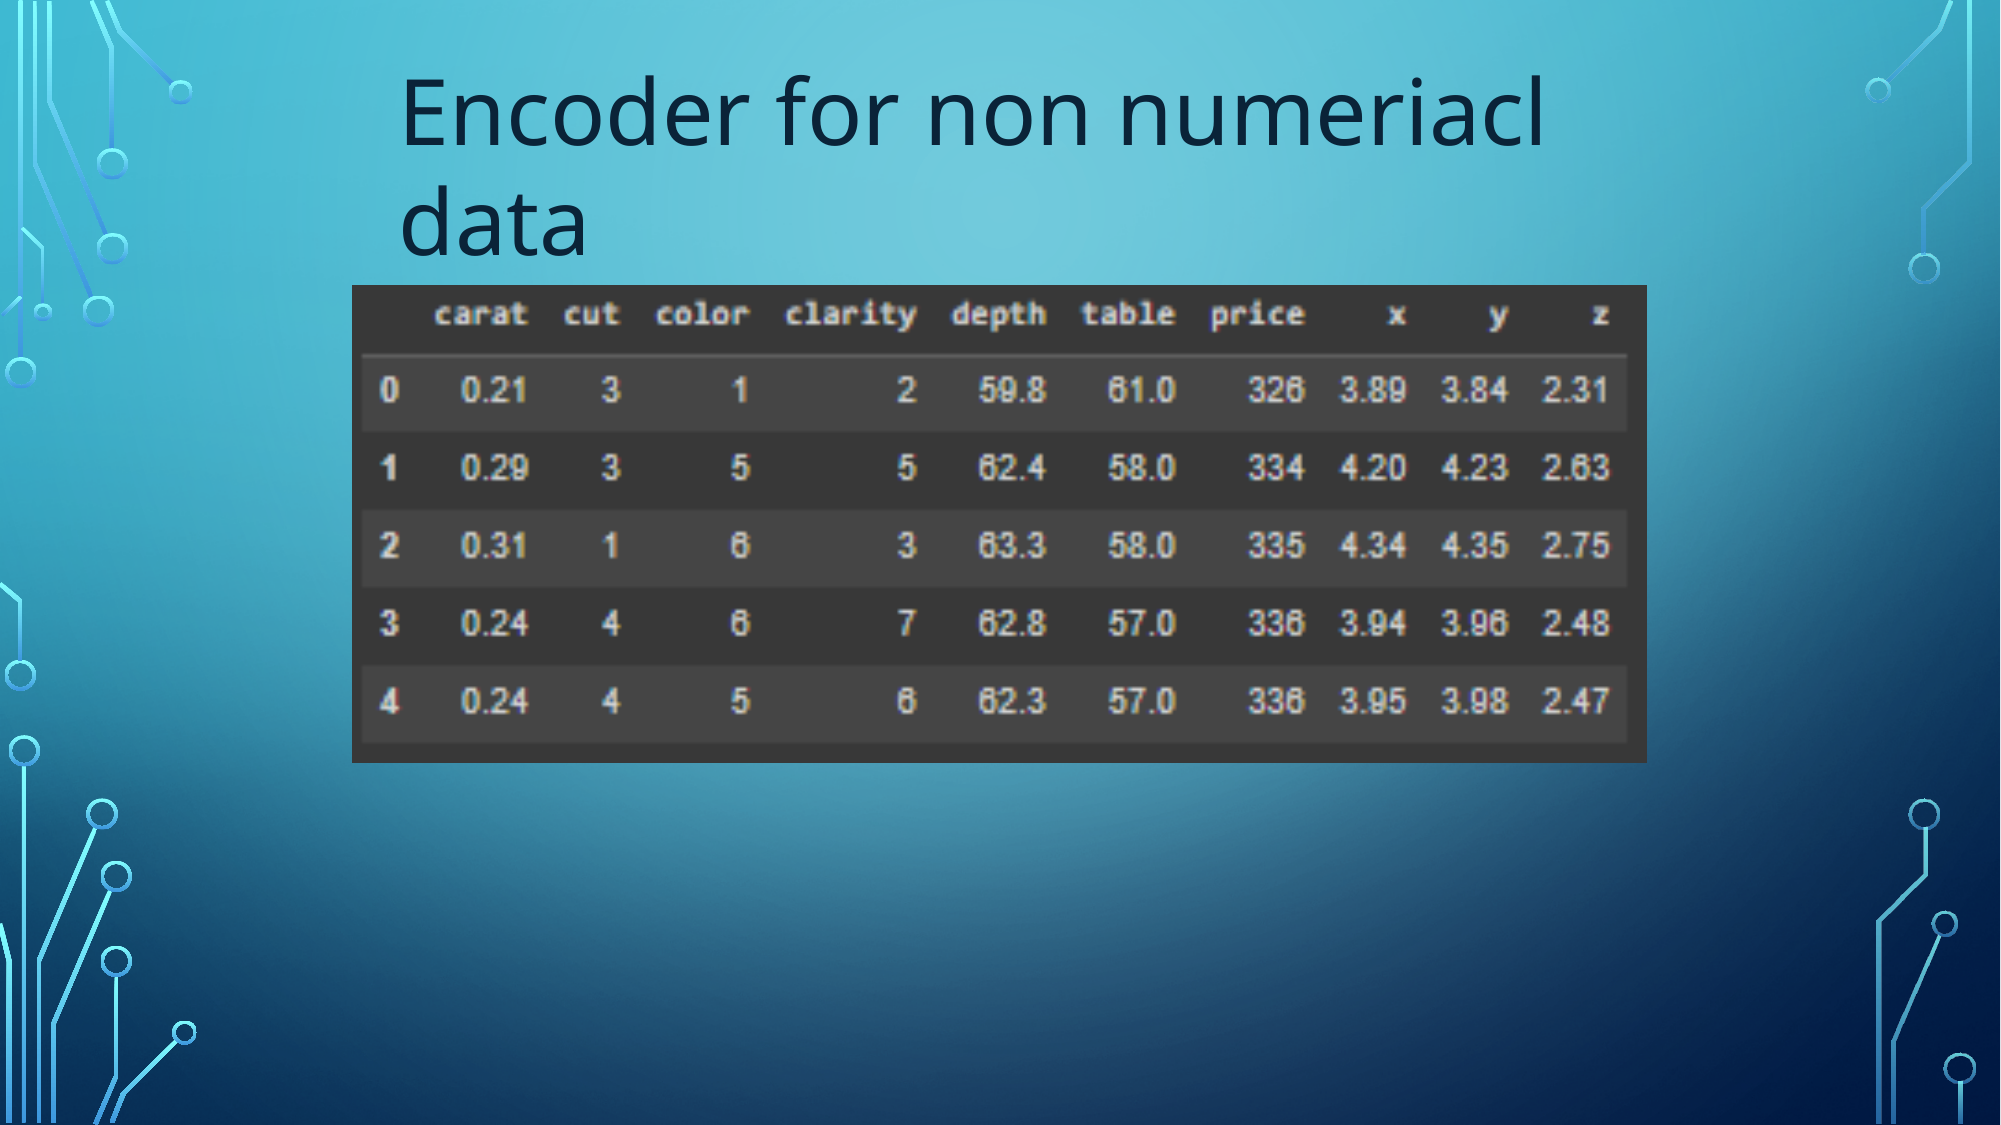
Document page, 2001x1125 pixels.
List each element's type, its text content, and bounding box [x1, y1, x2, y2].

text_box Encoder for non numeriacl data [384, 46, 1616, 282]
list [352, 285, 1648, 763]
